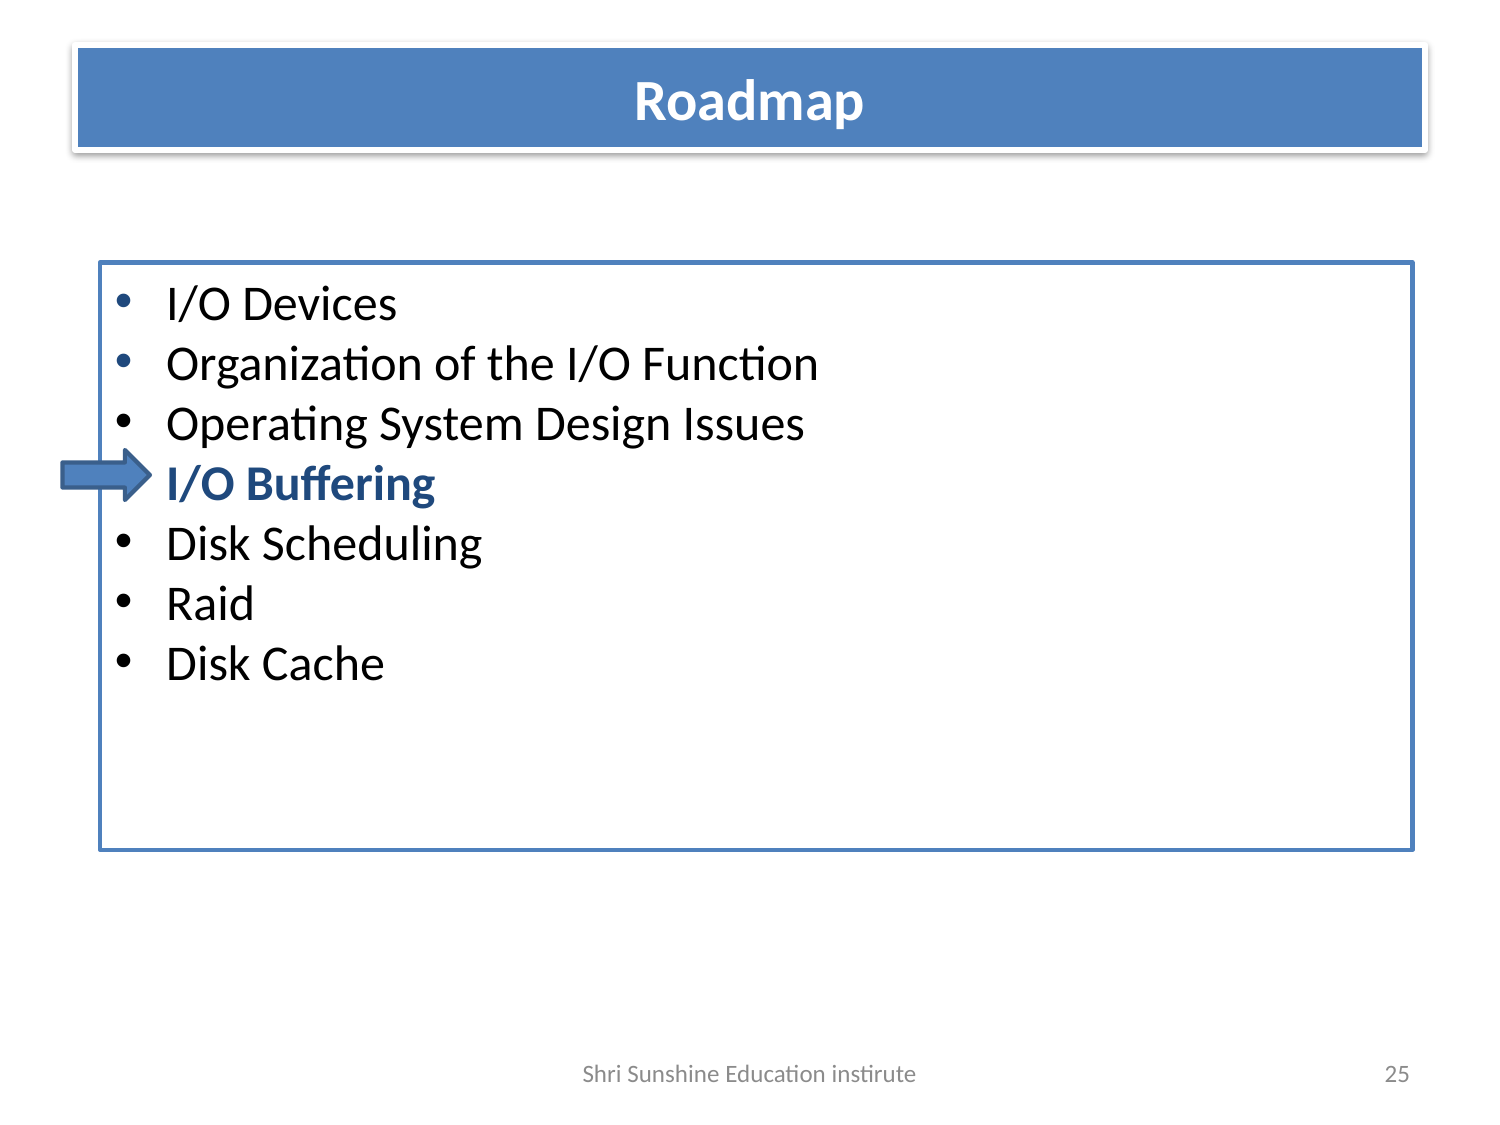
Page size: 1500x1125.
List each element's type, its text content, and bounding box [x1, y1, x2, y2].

text_box [60, 448, 153, 502]
text_box I/O Devices Organization of the I/O Function Operating System Design Issues I/O Buffering Disk Scheduling Raid Disk Cache [98, 260, 1415, 852]
title Roadmap [72, 42, 1428, 153]
footer Shri Sunshine Education instirute [512, 1042, 988, 1103]
slide_number 25 [1074, 1042, 1425, 1103]
